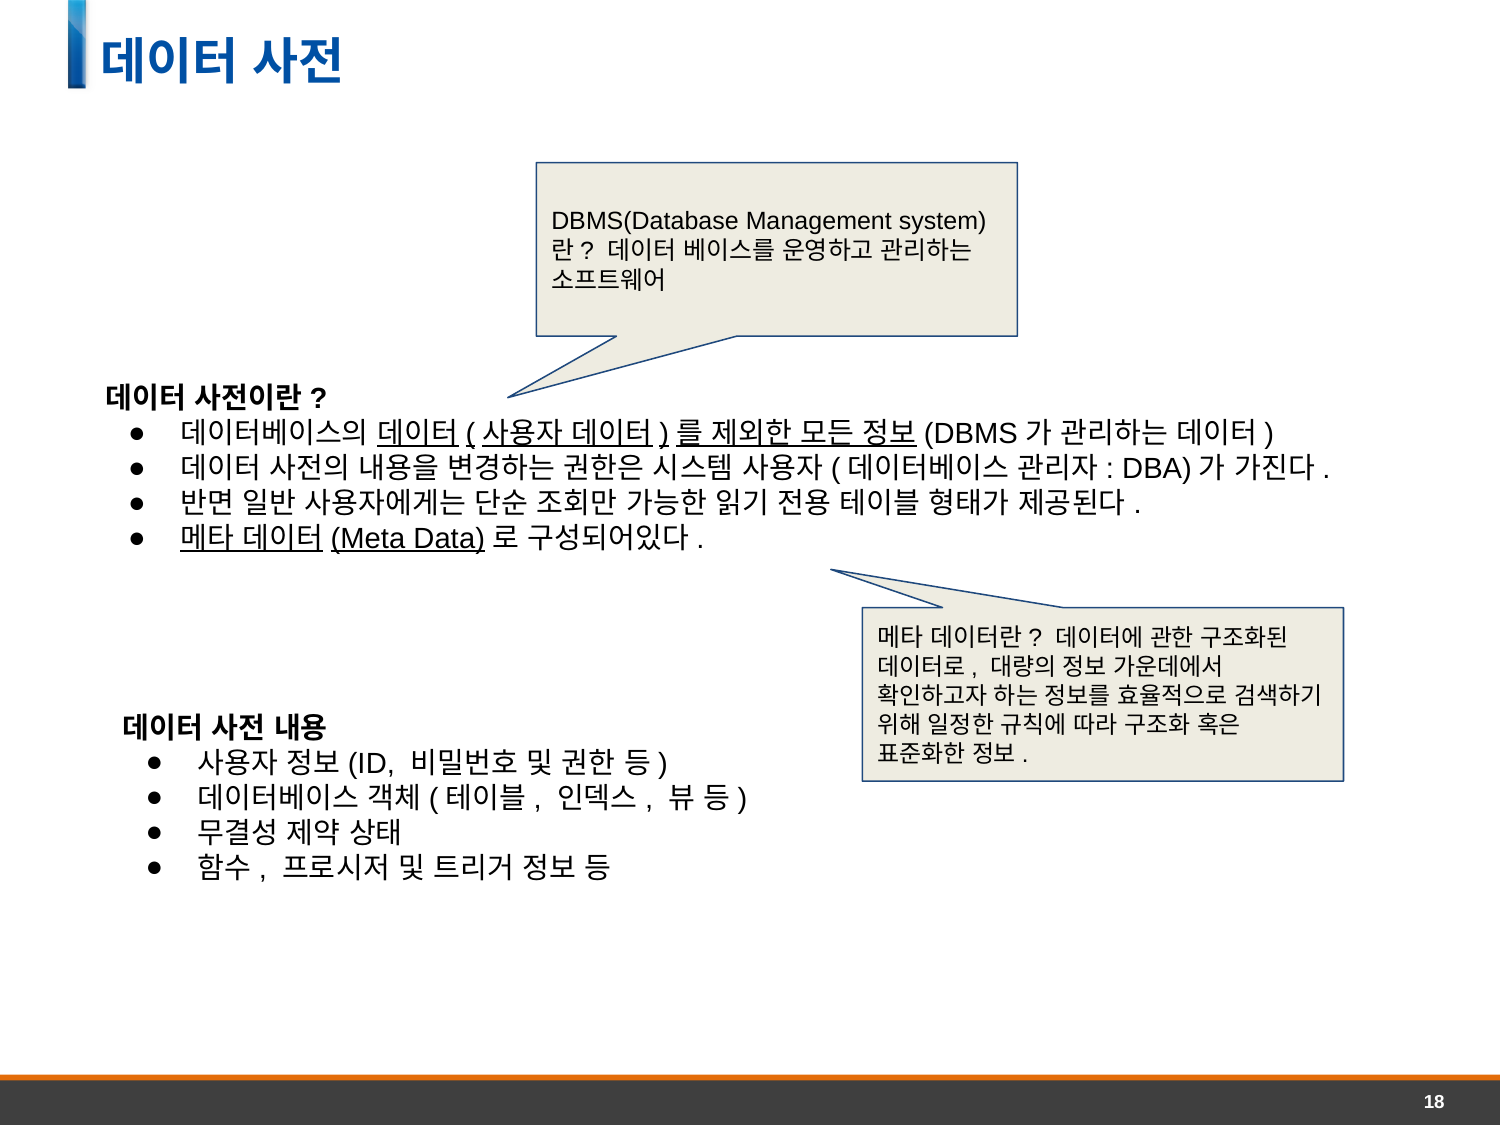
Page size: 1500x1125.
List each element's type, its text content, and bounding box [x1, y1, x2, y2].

text_box 데이터 사전 내용 사용자 정보(ID, 비밀번호 및 권한 등) 데이터베이스 객체(테이블, 인덱스, 뷰 등) 무결성 제약 상태 함수, 프로시저 및 트리거 정보 등 [107, 694, 1134, 900]
text_box DBMS(Database Management system)란? 데이터 베이스를 운영하고 관리하는 소프트웨어 [507, 162, 1018, 398]
text_box 데이터 사전이란? 데이터베이스의 데이터(사용자 데이터)를 제외한 모든 정보(DBMS가 관리하는 데이터) 데이터 사전의 내용을 변경하는 권한은 시스템 사용자(데이터베이스 관리자: DBA)가 가진다. 반면 일반 사용자에게는 단순 조회만 가능한 읽기 전용 테이블 형태가 제공된다. 메타 데이터(Meta Data)로 구성되어있다. [90, 364, 1410, 570]
text_box 메타 데이터란? 데이터에 관한 구조화된 데이터로, 대량의 정보 가운데에서 확인하고자 하는 정보를 효율적으로 검색하기 위해 일정한 규칙에 따라 구조화 혹은 표준화한 정보. [830, 569, 1344, 782]
text_box 데이터 사전 [0, 0, 1500, 97]
